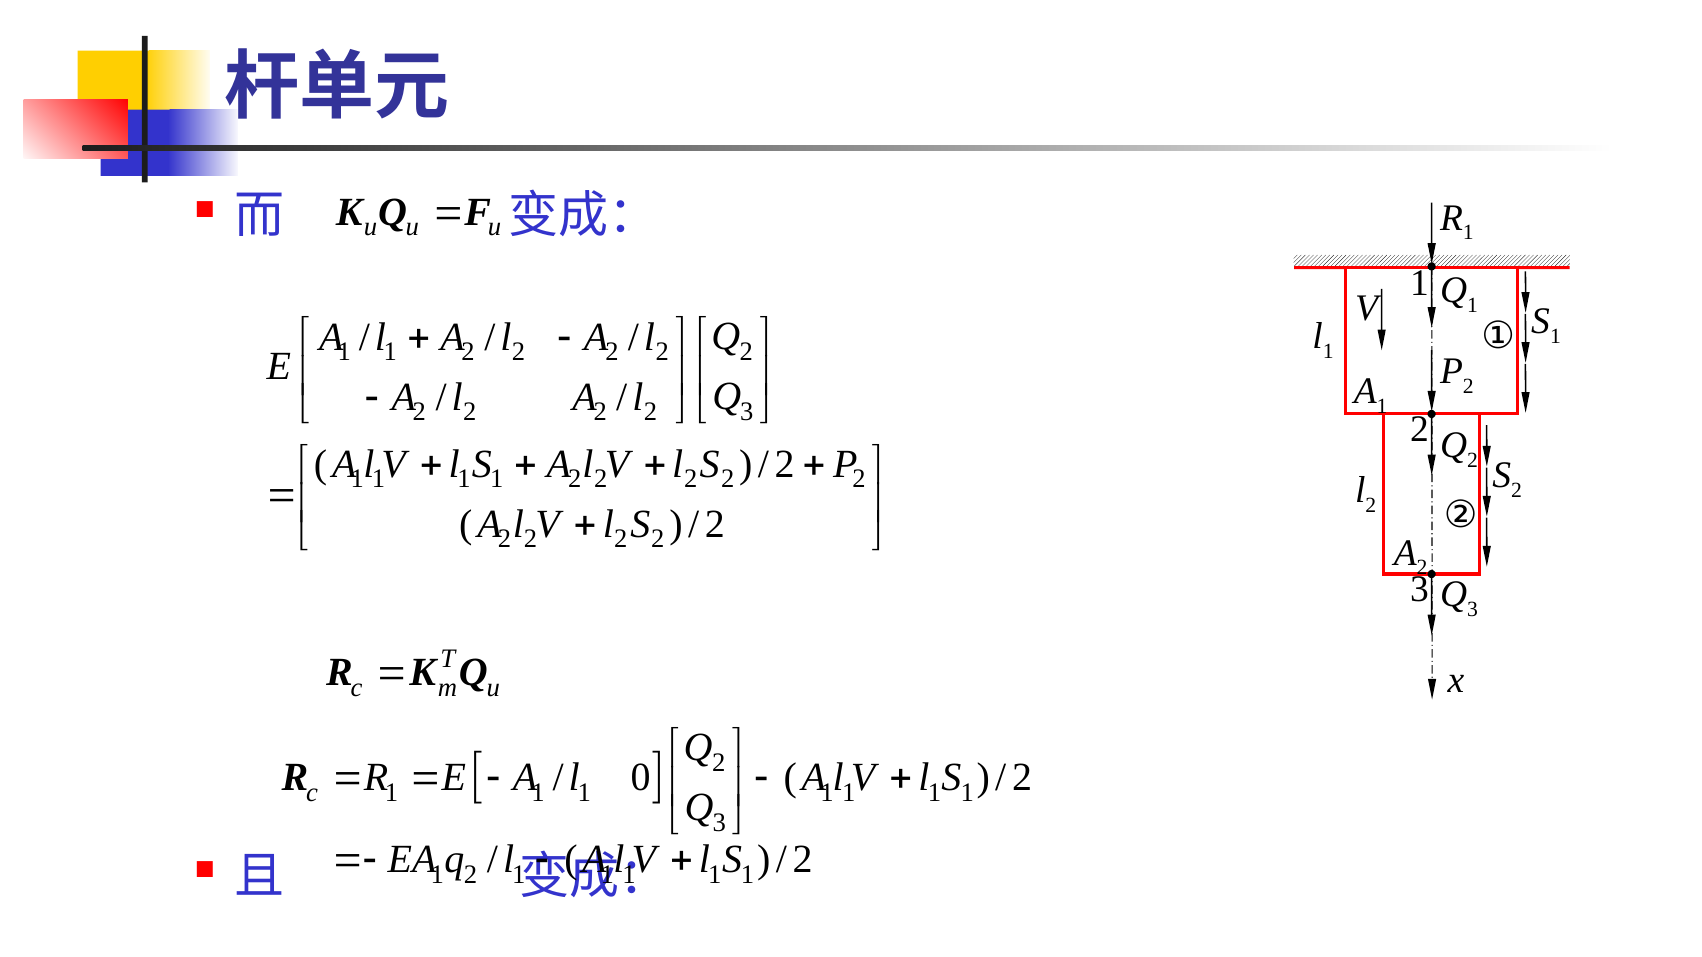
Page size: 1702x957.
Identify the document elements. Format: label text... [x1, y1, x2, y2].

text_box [273, 718, 1042, 893]
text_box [317, 638, 509, 707]
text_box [1292, 192, 1572, 771]
title 杆单元 [211, 30, 1662, 135]
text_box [327, 185, 509, 246]
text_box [259, 306, 893, 561]
list 而 变成： 且 变成： [117, 176, 1648, 883]
